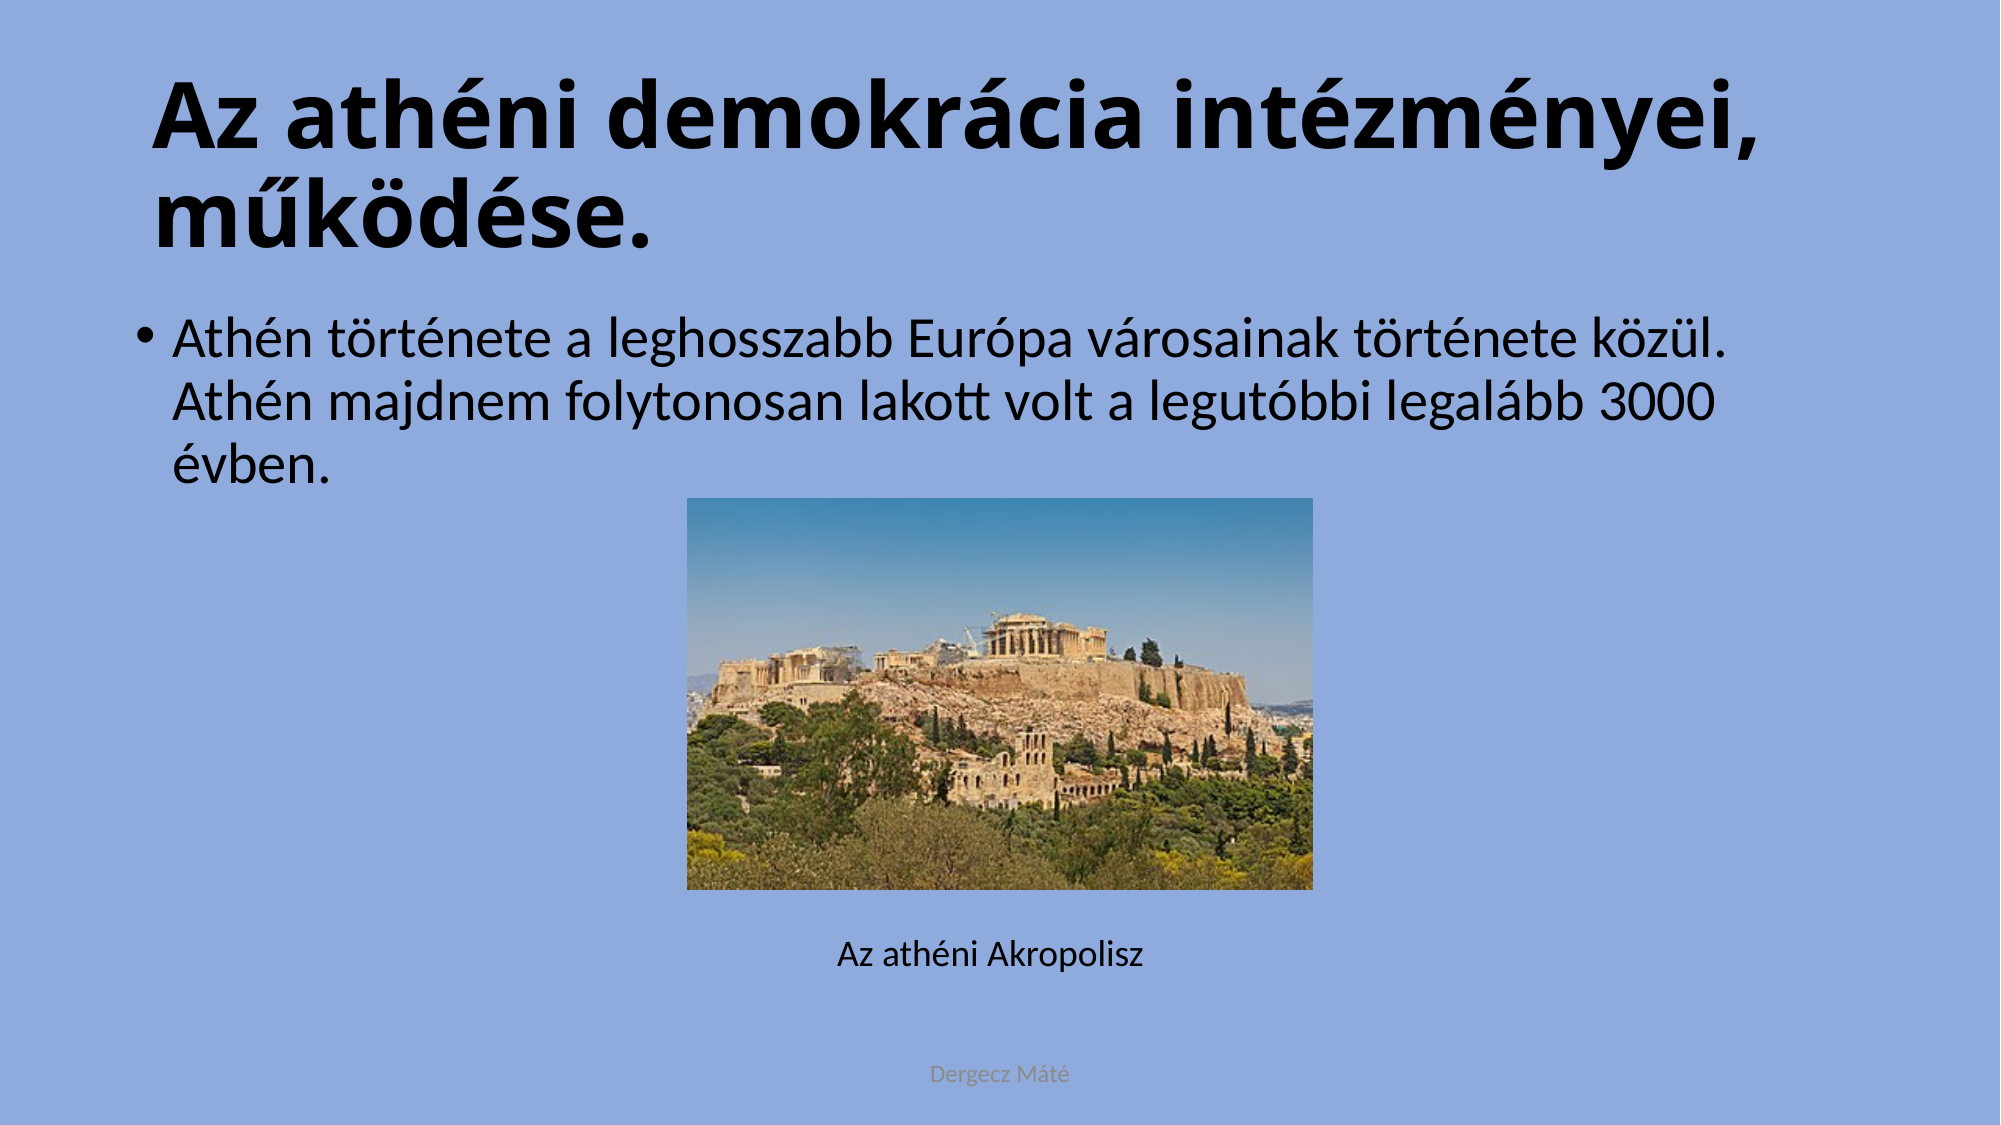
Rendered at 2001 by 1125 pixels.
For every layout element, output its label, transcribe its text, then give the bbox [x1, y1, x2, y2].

text_box Az athéni Akropolisz [822, 921, 1178, 981]
title Az athéni demokrácia intézményei, működése. [137, 59, 1863, 278]
list Athén története a leghosszabb Európa városainak története közül. Athén majdnem folytonosan lakott volt a legutóbbi legalább 3000 évben. [120, 299, 1845, 1014]
picture [687, 498, 1313, 890]
footer Dergecz Máté [662, 1042, 1338, 1103]
